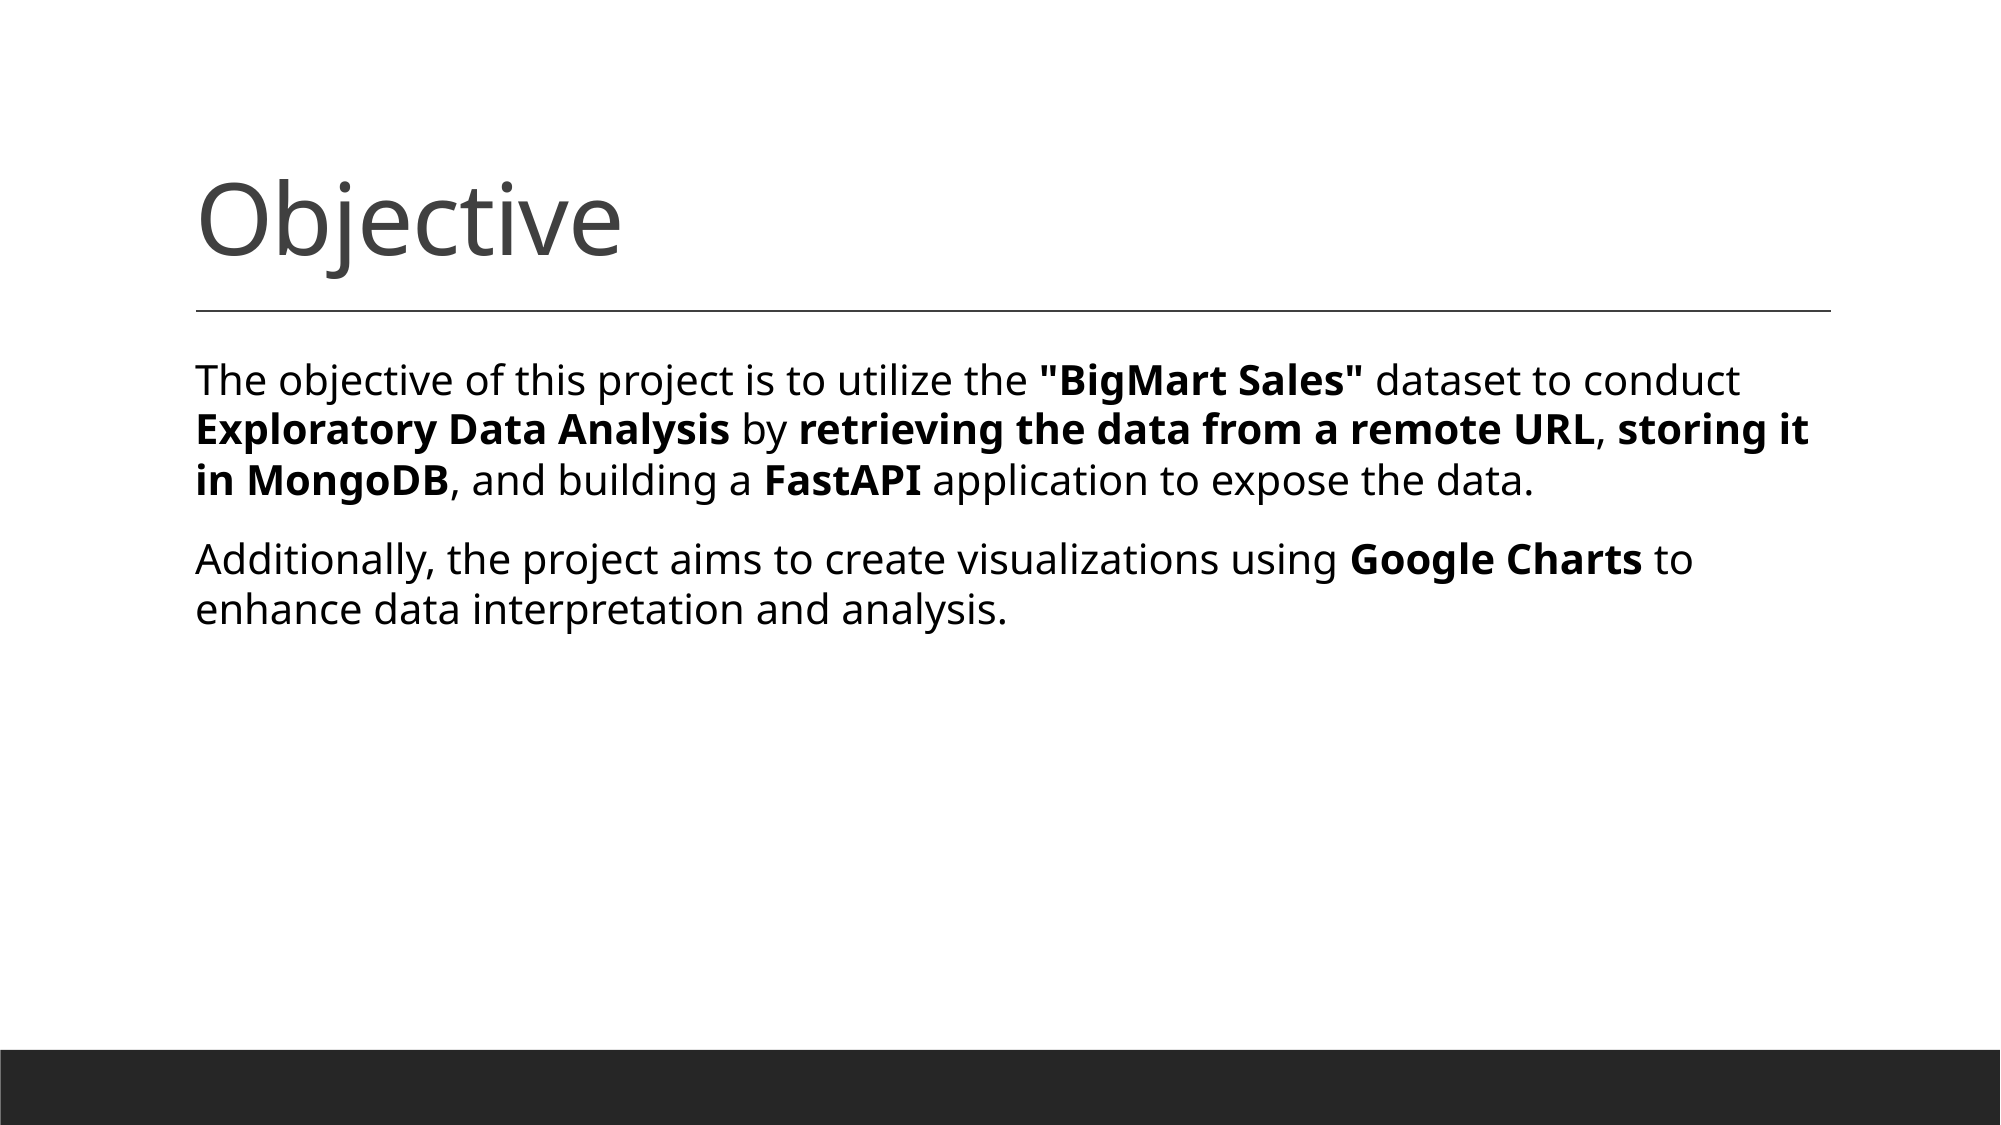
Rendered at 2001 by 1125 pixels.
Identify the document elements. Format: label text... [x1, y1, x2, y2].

list The objective of this project is to utilize the "BigMart Sales" dataset to conduct Exploratory Data Analysis by retrieving the data from a remote URL, storing it in MongoDB, and building a FastAPI application to expose the data. Additionally, the project aims to create visualizations using Google Charts to enhance data interpretation and analysis. [180, 345, 1830, 963]
title Objective [180, 47, 1830, 285]
